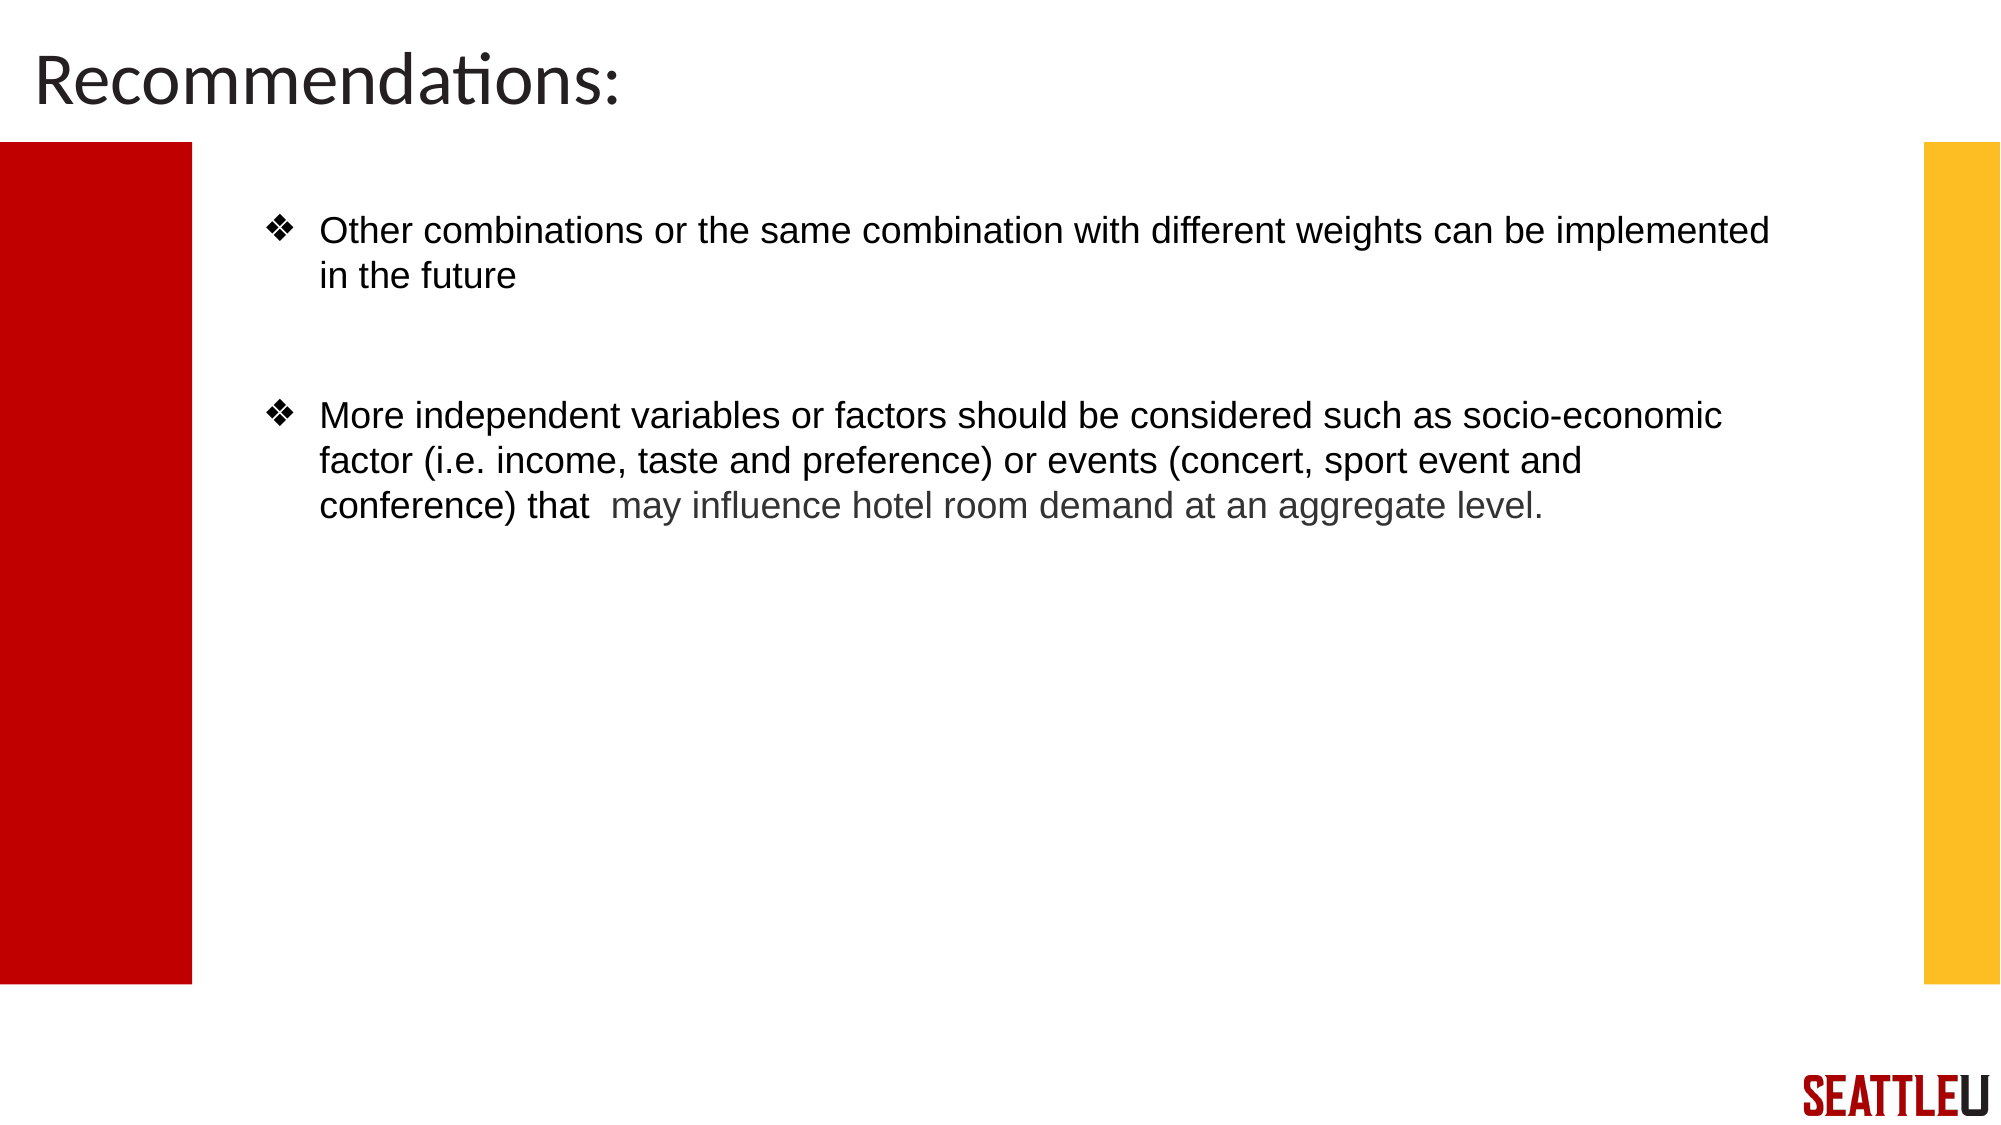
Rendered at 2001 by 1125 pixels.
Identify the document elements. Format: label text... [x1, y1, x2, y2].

text_box Other combinations or the same combination with different weights can be implemented in the future More independent variables or factors should be considered such as socio-economic factor (i.e. income, taste and preference) or events (concert, sport event and conference) that may influence hotel room demand at an aggregate level. [229, 190, 1790, 985]
text_box Recommendations: [19, 21, 2000, 128]
picture [1793, 1066, 2000, 1125]
text_box [1924, 142, 2000, 985]
text_box [0, 142, 193, 985]
